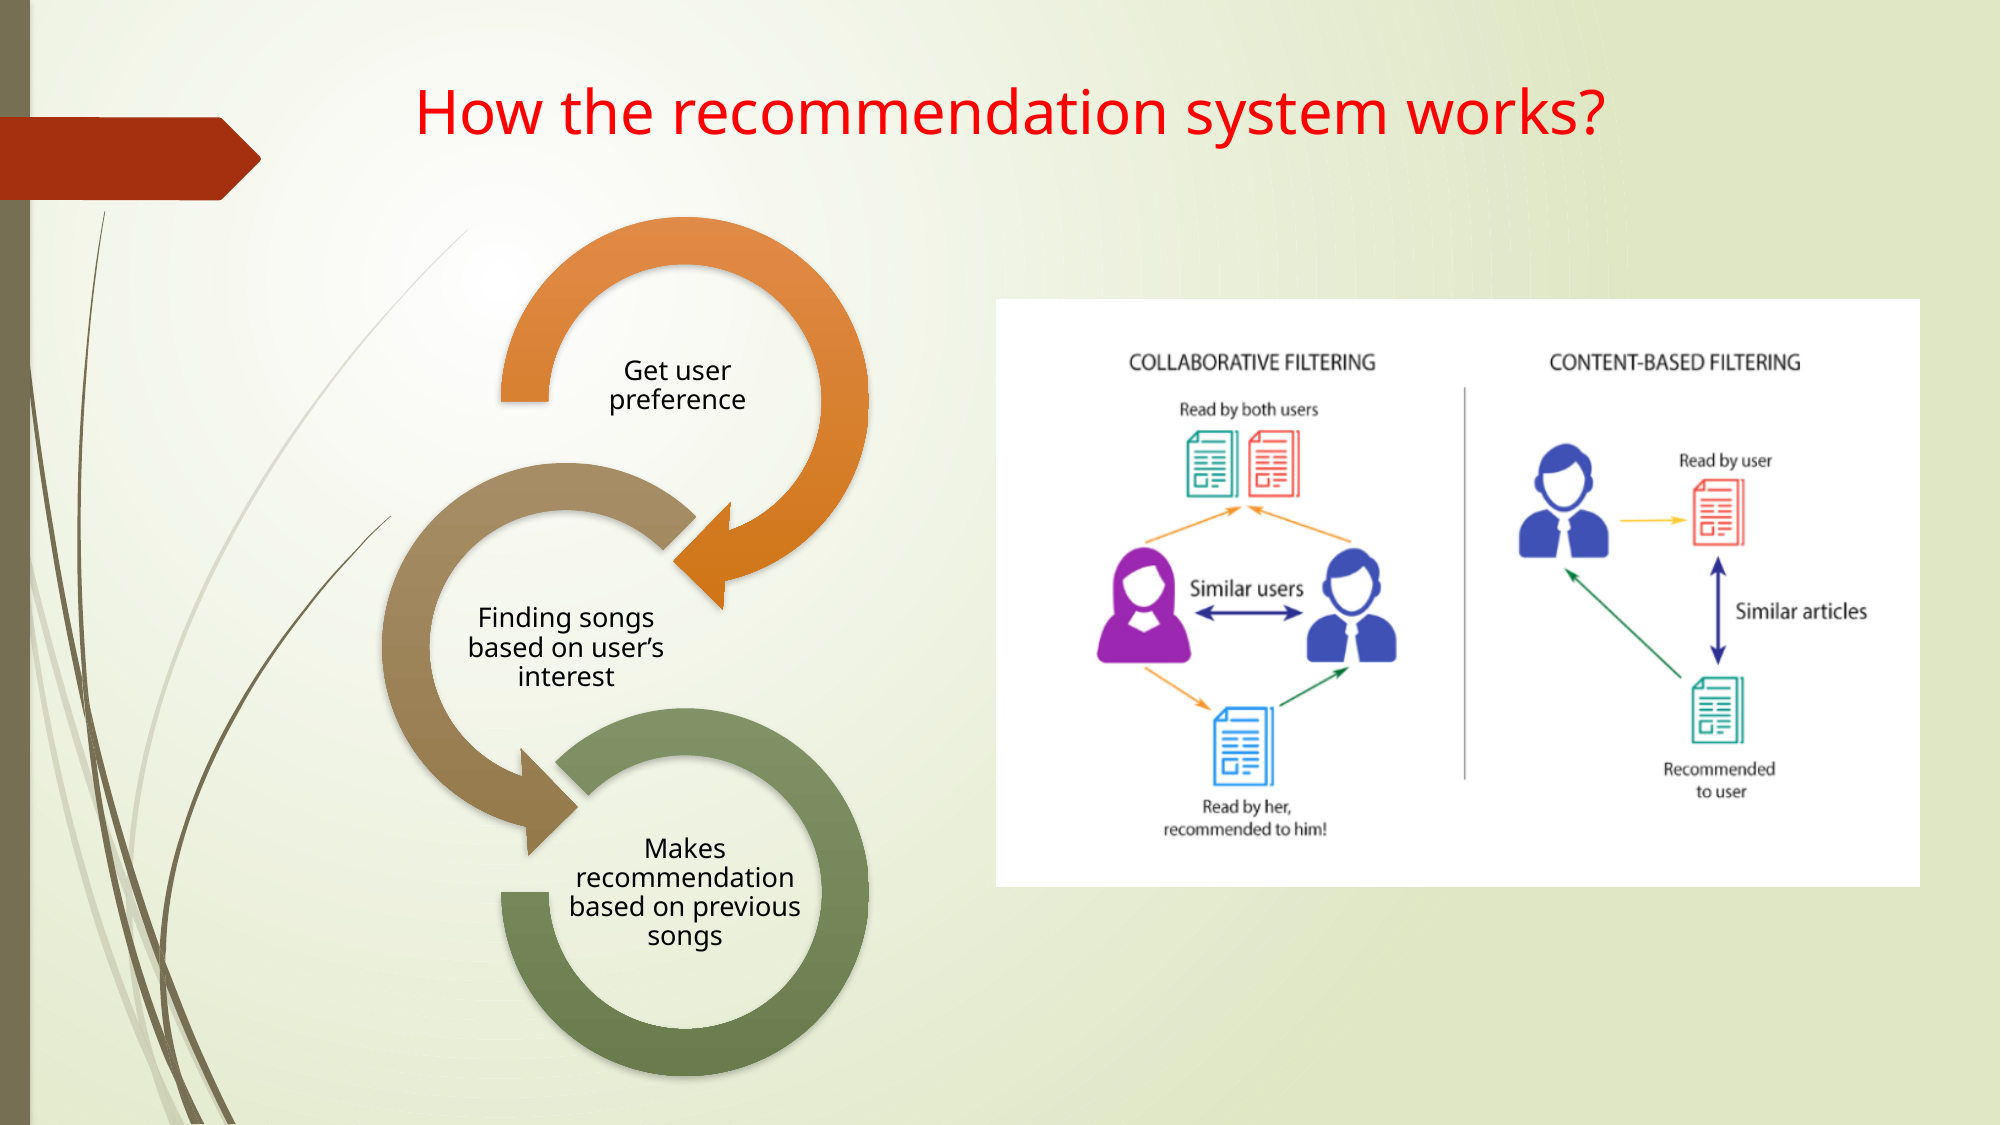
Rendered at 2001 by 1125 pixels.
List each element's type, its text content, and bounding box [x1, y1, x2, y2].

picture [996, 299, 1921, 887]
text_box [195, 186, 1056, 1077]
title How the recommendation system works? [399, 65, 1862, 204]
